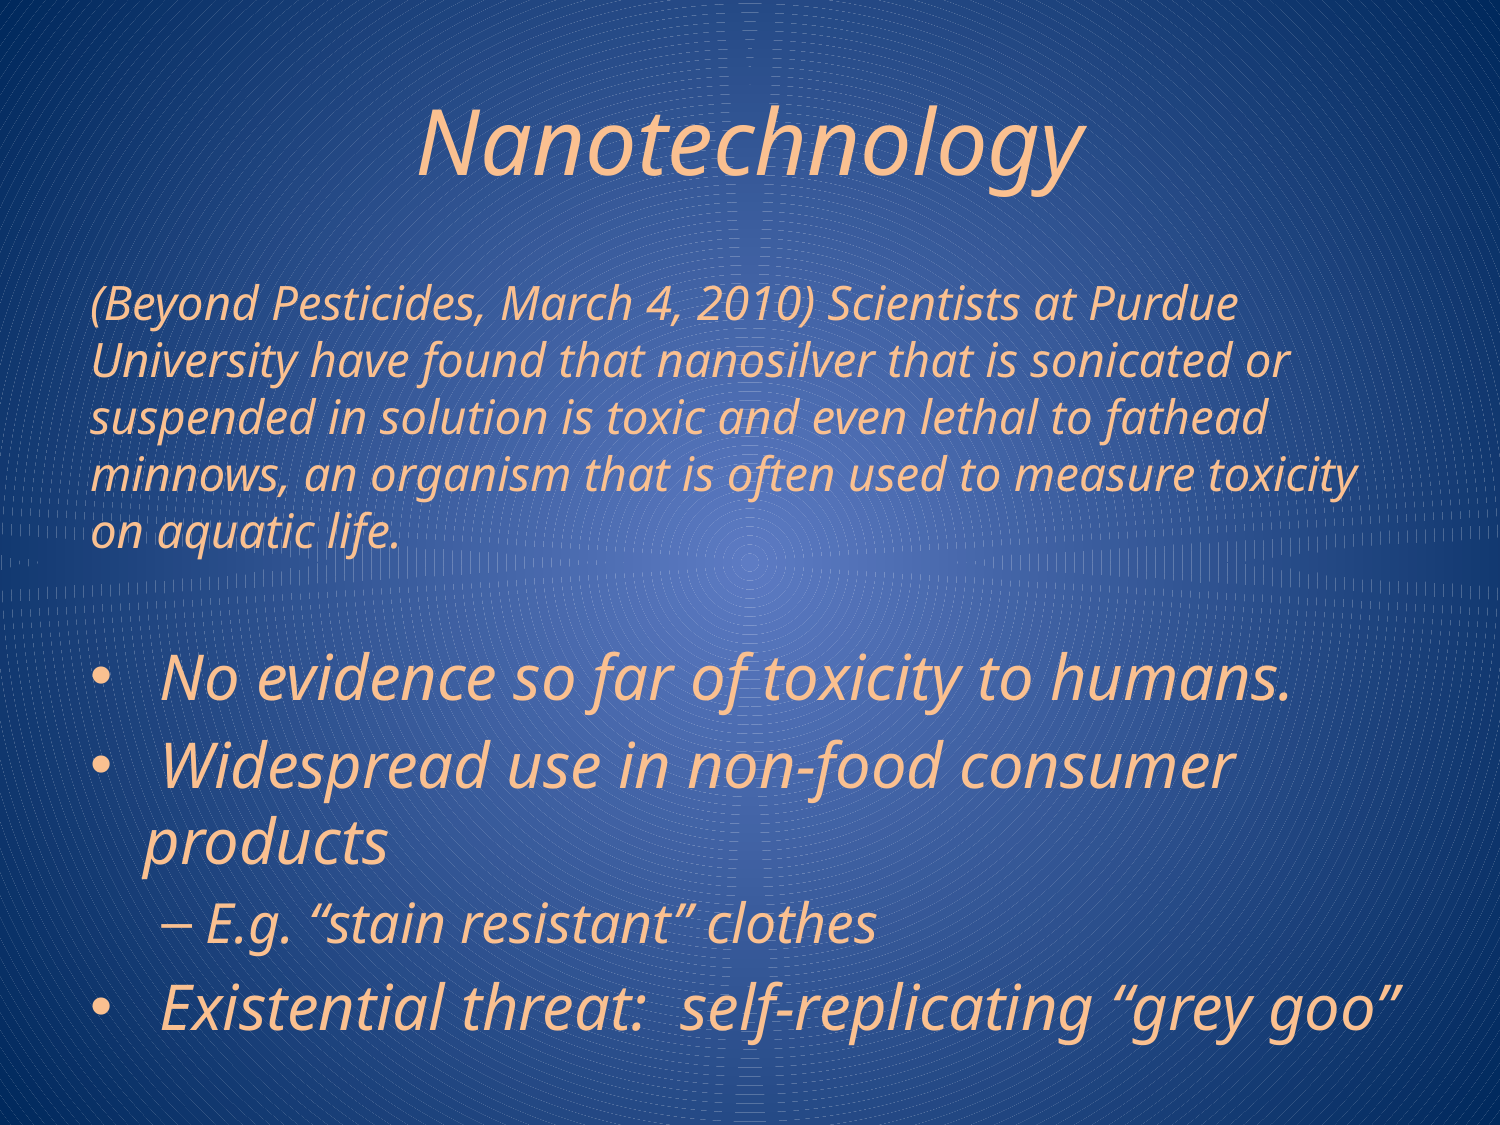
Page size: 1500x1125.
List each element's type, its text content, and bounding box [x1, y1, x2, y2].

title Nanotechnology [75, 45, 1425, 233]
list (Beyond Pesticides, March 4, 2010) Scientists at Purdue University have found that nanosilver that is sonicated or suspended in solution is toxic and even lethal to fathead minnows, an organism that is often used to measure toxicity on aquatic life. No evidence so far of toxicity to humans. Widespread use in non-food consumer products E.g. “stain resistant” clothes Existential threat: self-replicating “grey goo” [75, 265, 1425, 1077]
